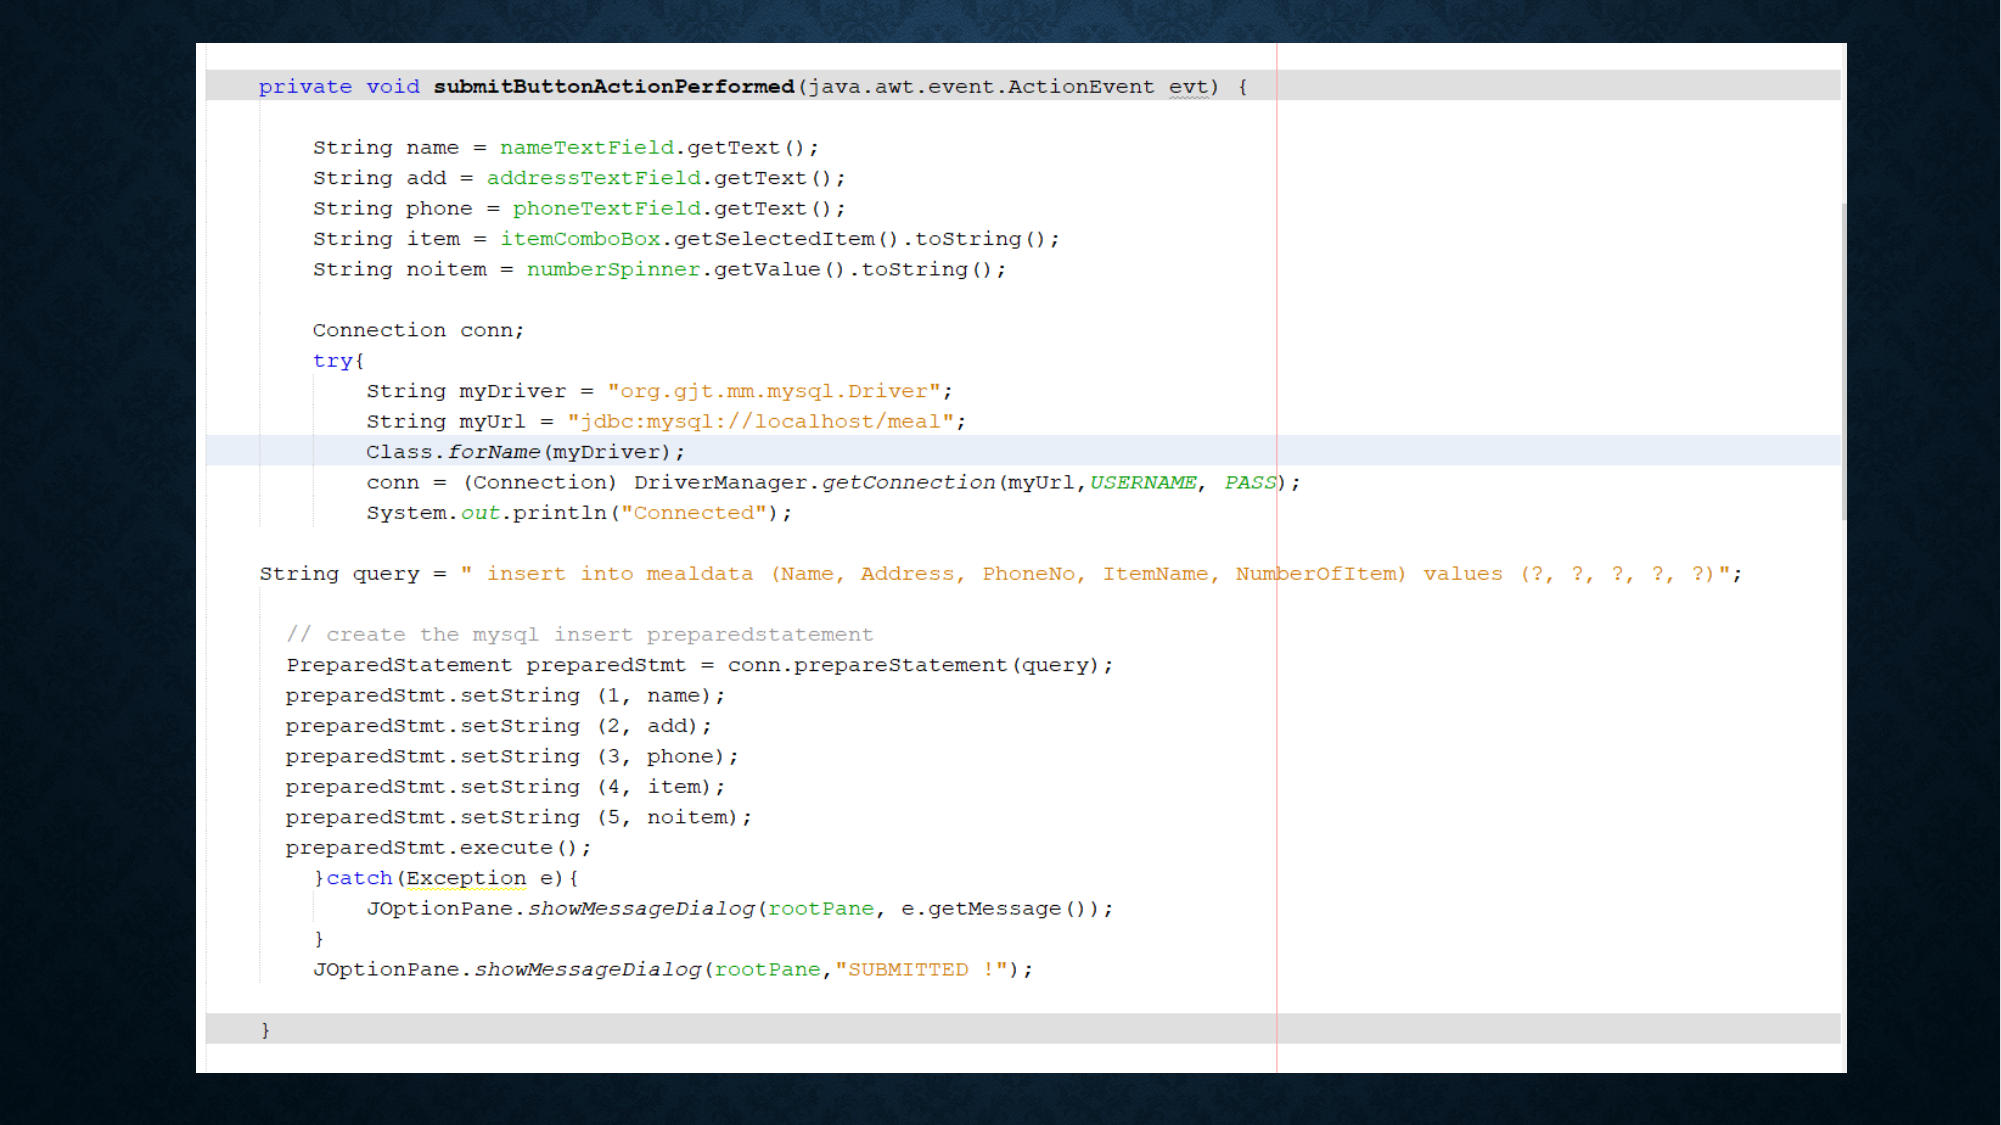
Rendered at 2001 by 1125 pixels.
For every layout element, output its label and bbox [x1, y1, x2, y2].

picture [196, 43, 1848, 1074]
